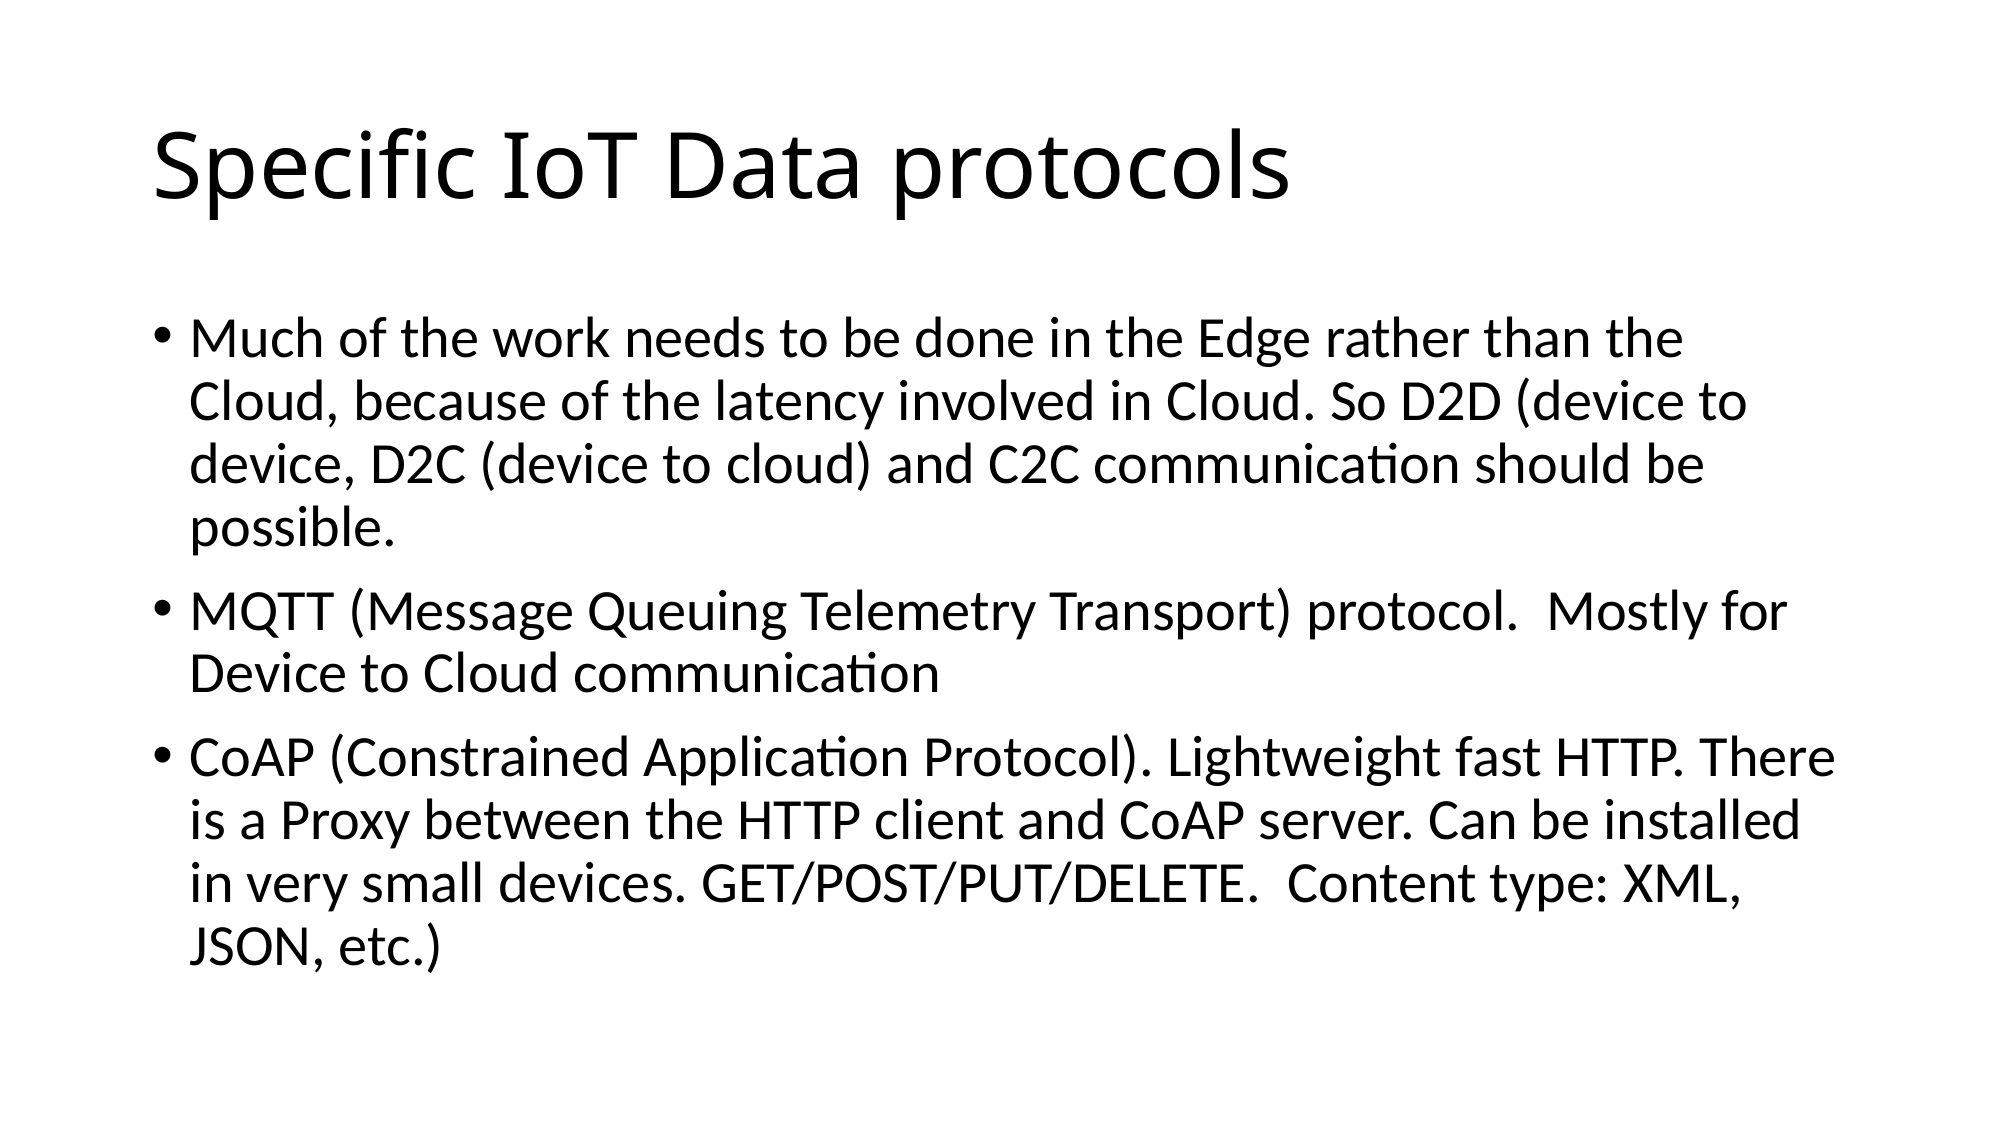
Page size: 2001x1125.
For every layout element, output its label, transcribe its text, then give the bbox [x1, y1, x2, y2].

title Specific IoT Data protocols [137, 59, 1863, 278]
list Much of the work needs to be done in the Edge rather than the Cloud, because of the latency involved in Cloud. So D2D (device to device, D2C (device to cloud) and C2C communication should be possible. MQTT (Message Queuing Telemetry Transport) protocol. Mostly for Device to Cloud communication CoAP (Constrained Application Protocol). Lightweight fast HTTP. There is a Proxy between the HTTP client and CoAP server. Can be installed in very small devices. GET/POST/PUT/DELETE. Content type: XML, JSON, etc.) [137, 299, 1863, 1014]
